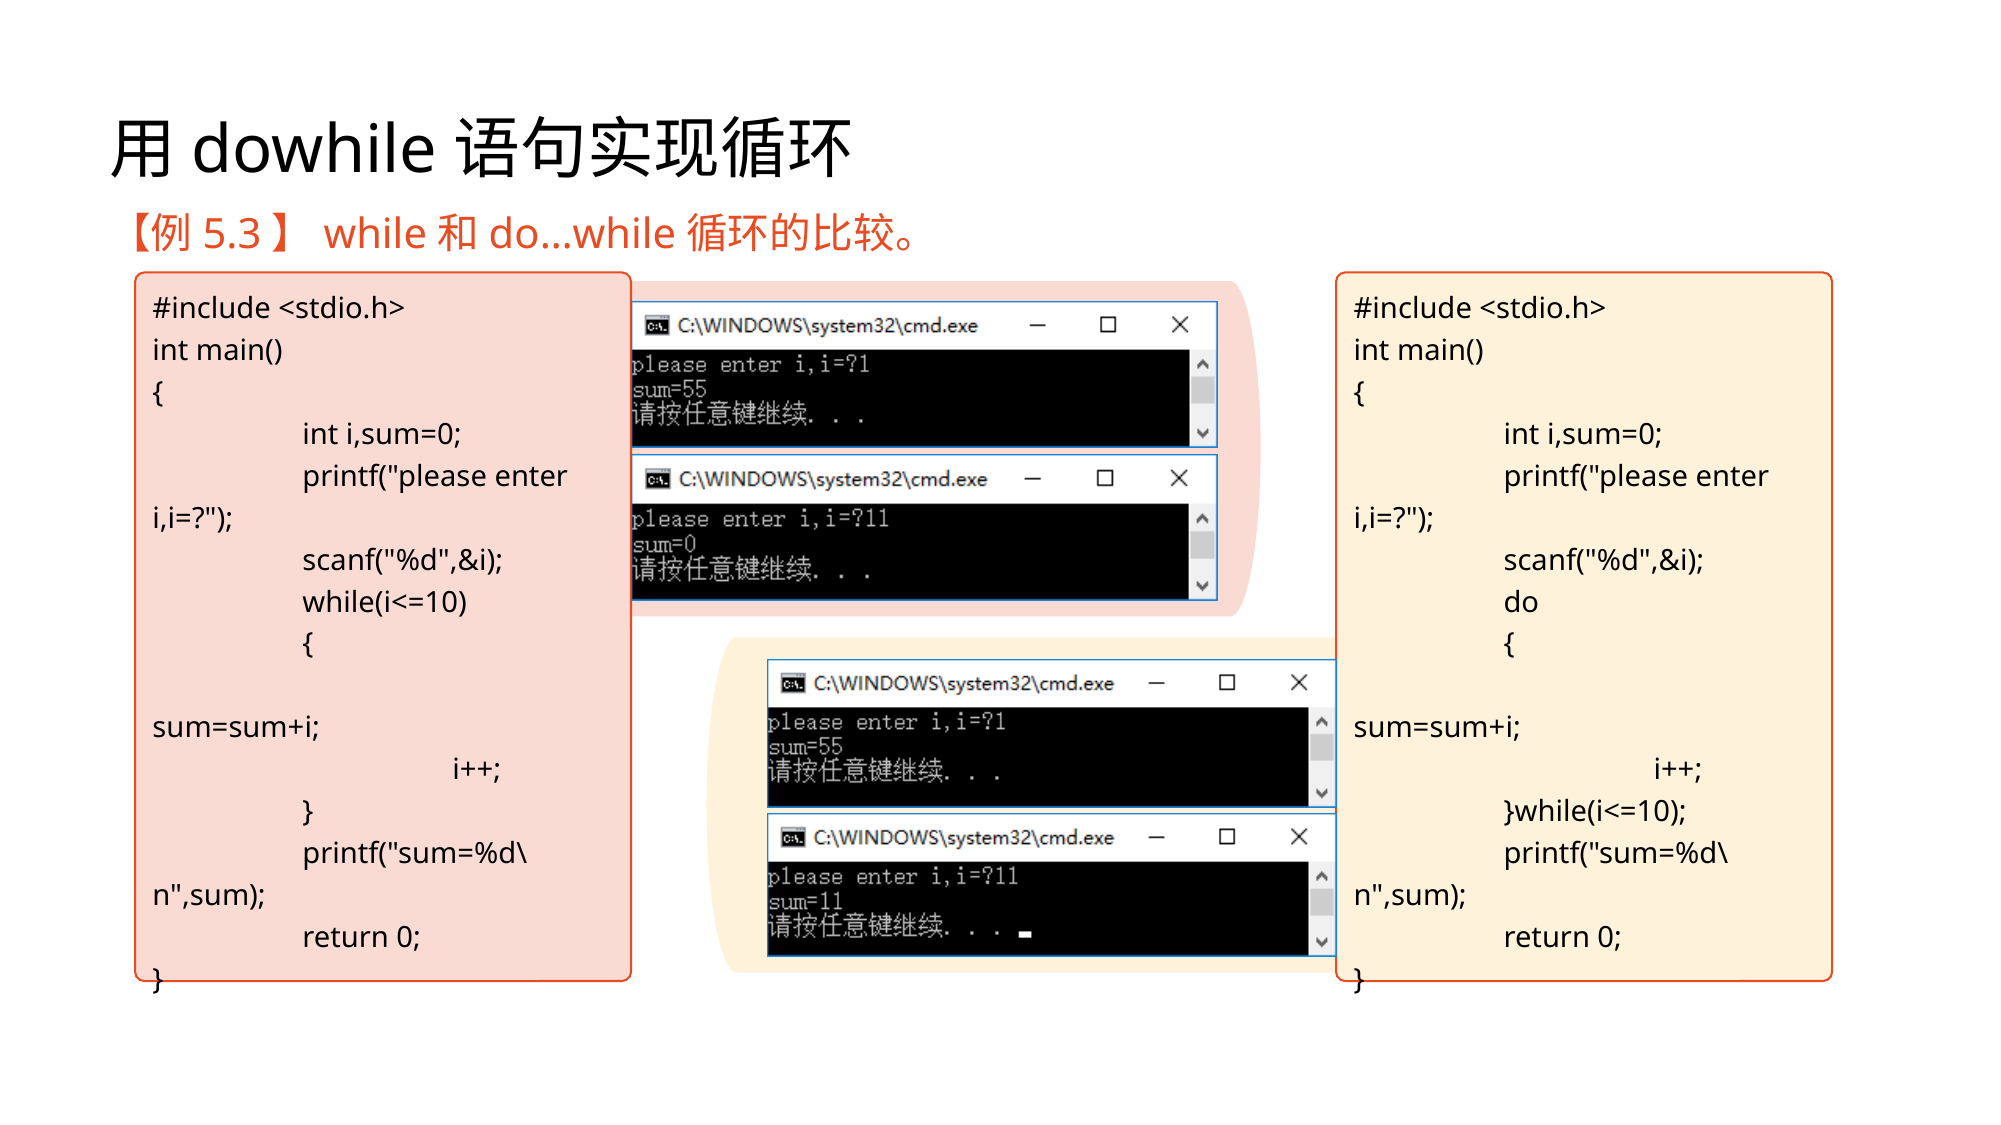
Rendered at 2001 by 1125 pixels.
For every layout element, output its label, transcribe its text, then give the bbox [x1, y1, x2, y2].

picture [631, 454, 1217, 601]
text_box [631, 281, 1261, 617]
text_box #include <stdio.h> int main() { int i,sum=0; printf("please enter i,i=?"); scanf("%d",&i); while(i<=10) { sum=sum+i; i++; } printf("sum=%d\n",sum); return 0; } [134, 271, 633, 983]
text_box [706, 637, 1337, 973]
picture [767, 813, 1337, 957]
list 【例5.3】while和do…while循环的比较。 [94, 189, 1324, 420]
picture [631, 301, 1217, 448]
text_box #include <stdio.h> int main() { int i,sum=0; printf("please enter i,i=?"); scanf("%d",&i); do { sum=sum+i; i++; }while(i<=10); printf("sum=%d\n",sum); return 0; } [1335, 271, 1834, 983]
picture [767, 659, 1337, 808]
